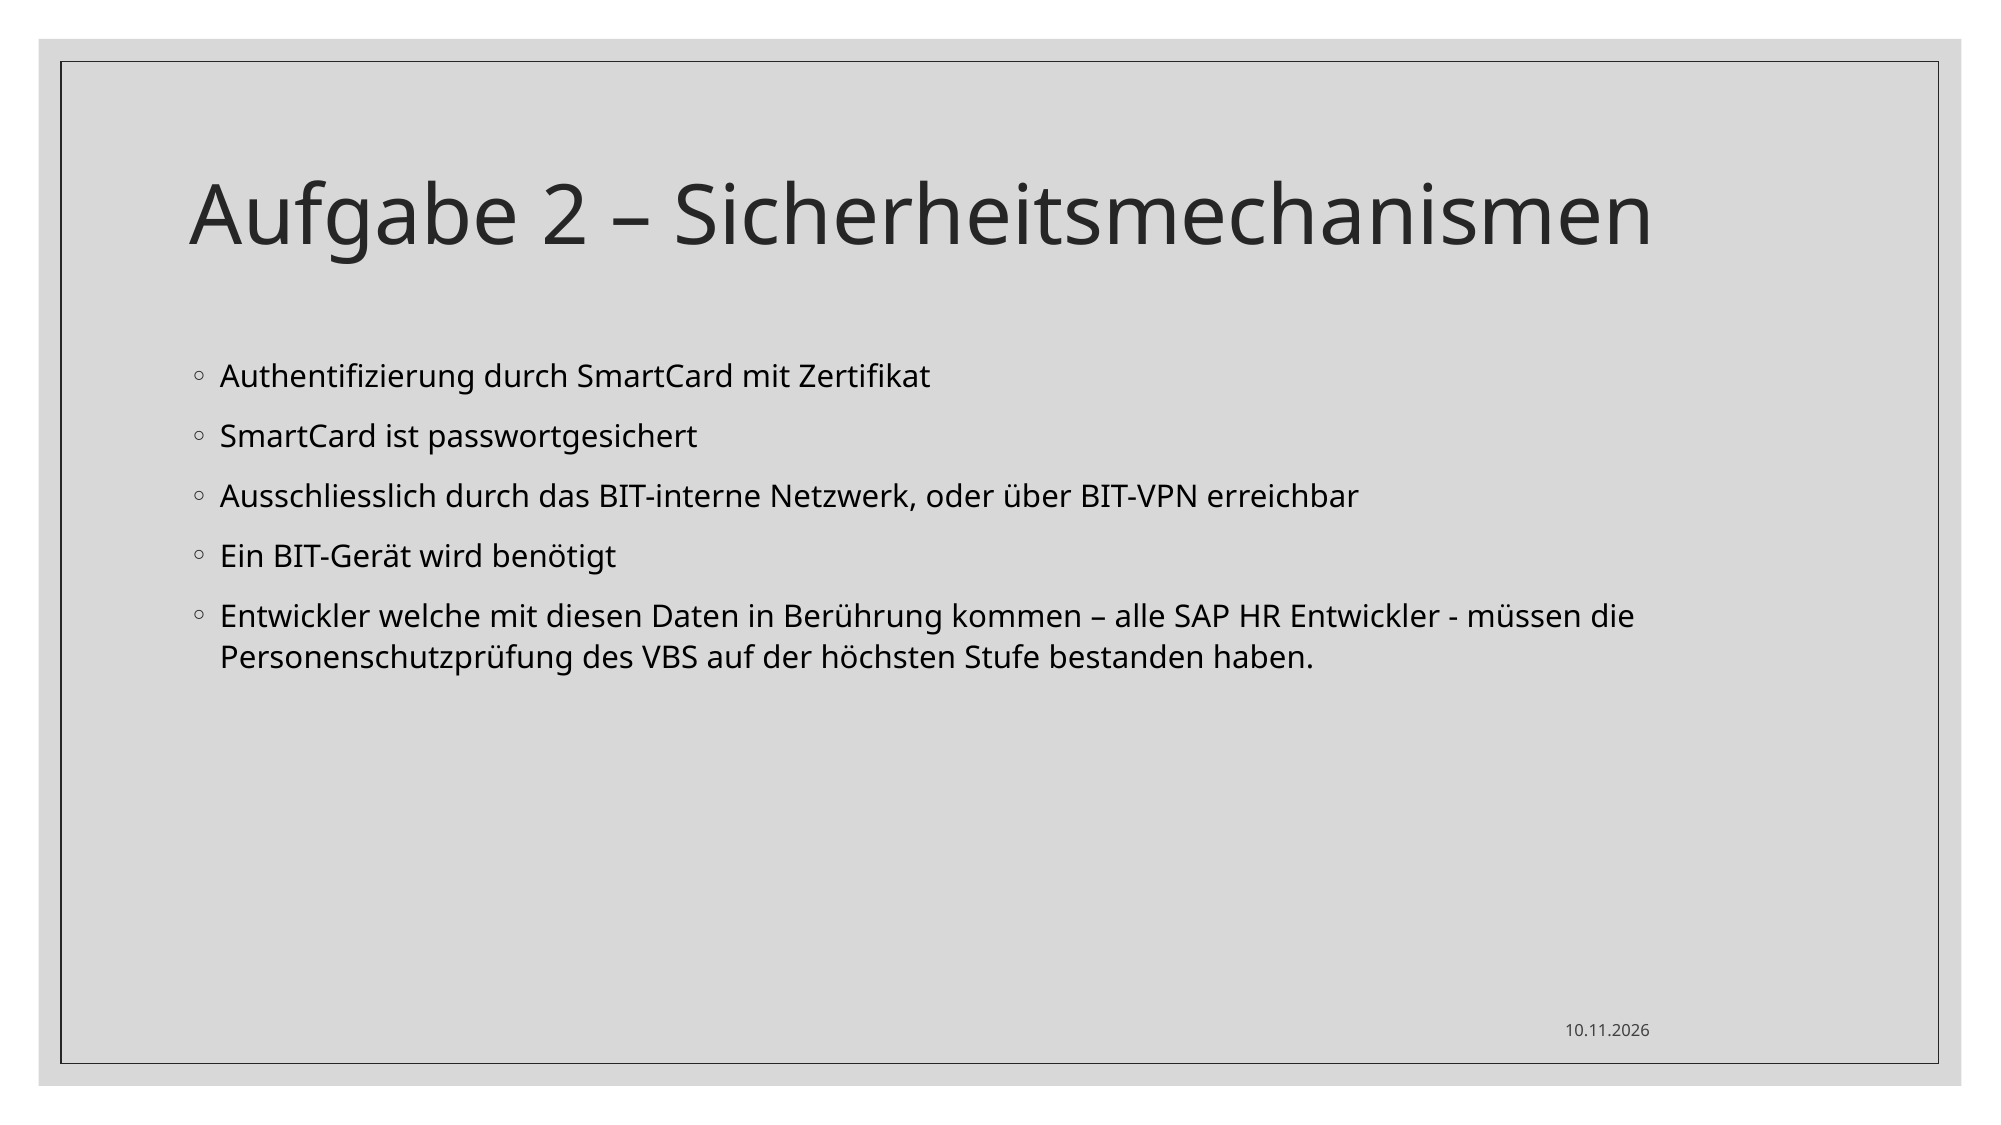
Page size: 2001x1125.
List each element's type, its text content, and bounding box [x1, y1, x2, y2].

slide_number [1190, 990, 1665, 1050]
list Authentifizierung durch SmartCard mit Zertifikat SmartCard ist passwortgesichert Ausschliesslich durch das BIT-interne Netzwerk, oder über BIT-VPN erreichbar Ein BIT-Gerät wird benötigt Entwickler welche mit diesen Daten in Berührung kommen – alle SAP HR Entwickler - müssen die Personenschutzprüfung des VBS auf der höchsten Stufe bestanden haben. [174, 345, 1825, 977]
title Aufgabe 2 – Sicherheitsmechanismen [174, 105, 1825, 331]
